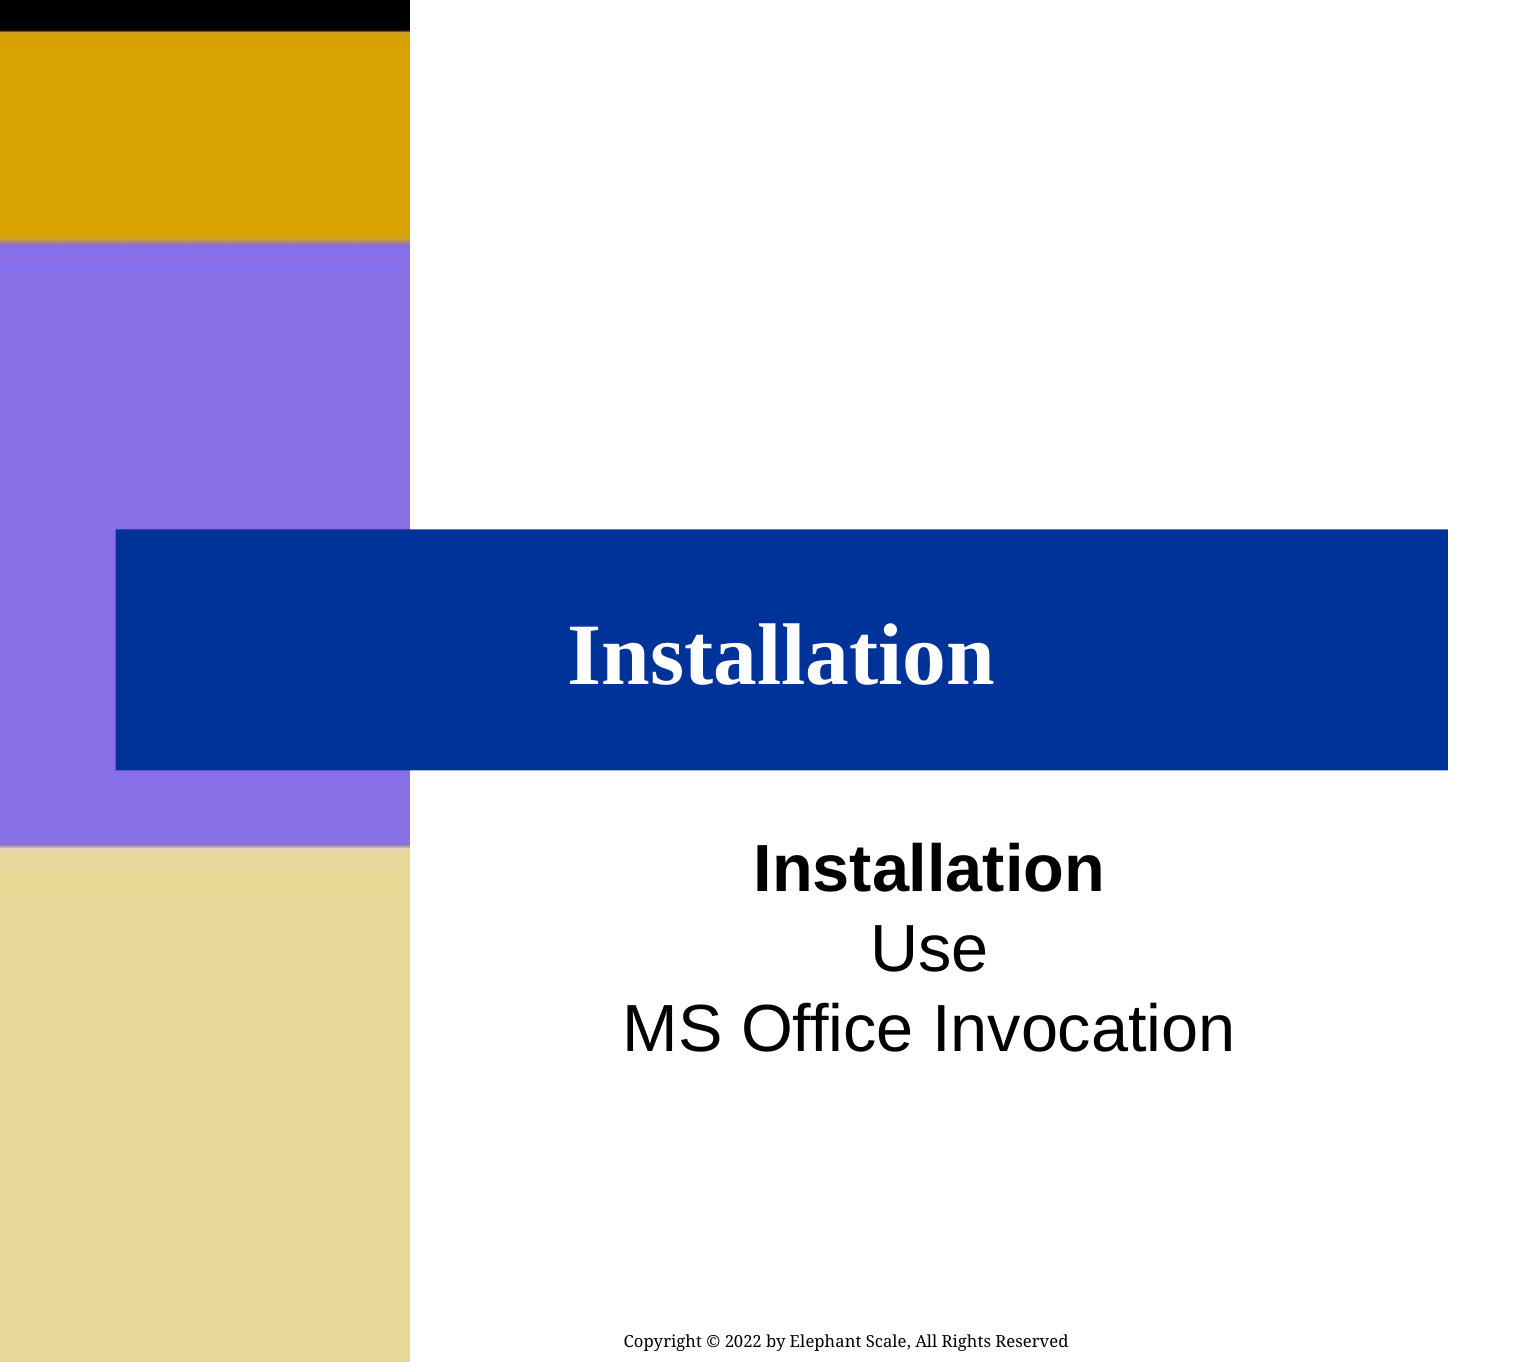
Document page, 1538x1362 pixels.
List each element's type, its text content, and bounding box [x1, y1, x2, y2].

title Installation [115, 529, 1449, 771]
picture [0, 0, 410, 1362]
text_box Copyright © 2022 by Elephant Scale, All Rights Reserved [608, 1322, 1085, 1358]
subtitle Installation Use MS Office Invocation [409, 817, 1450, 884]
